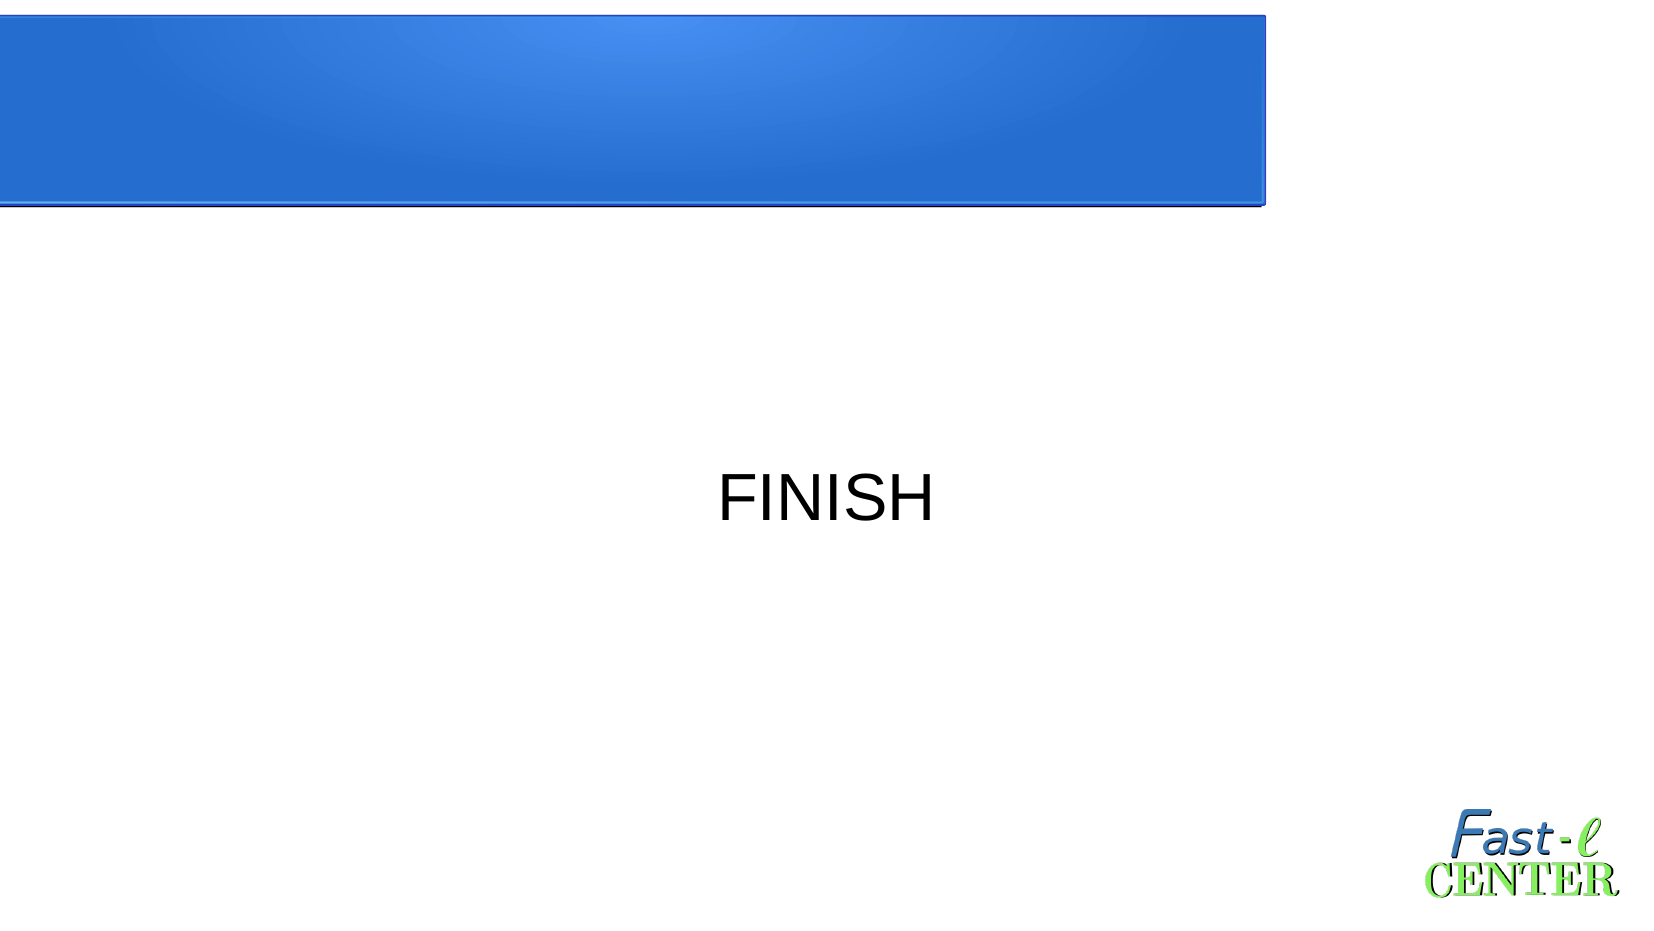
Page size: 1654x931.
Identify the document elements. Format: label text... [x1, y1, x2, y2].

picture [0, 13, 1269, 211]
picture [1424, 809, 1621, 901]
text_box FINISH [82, 224, 1571, 764]
